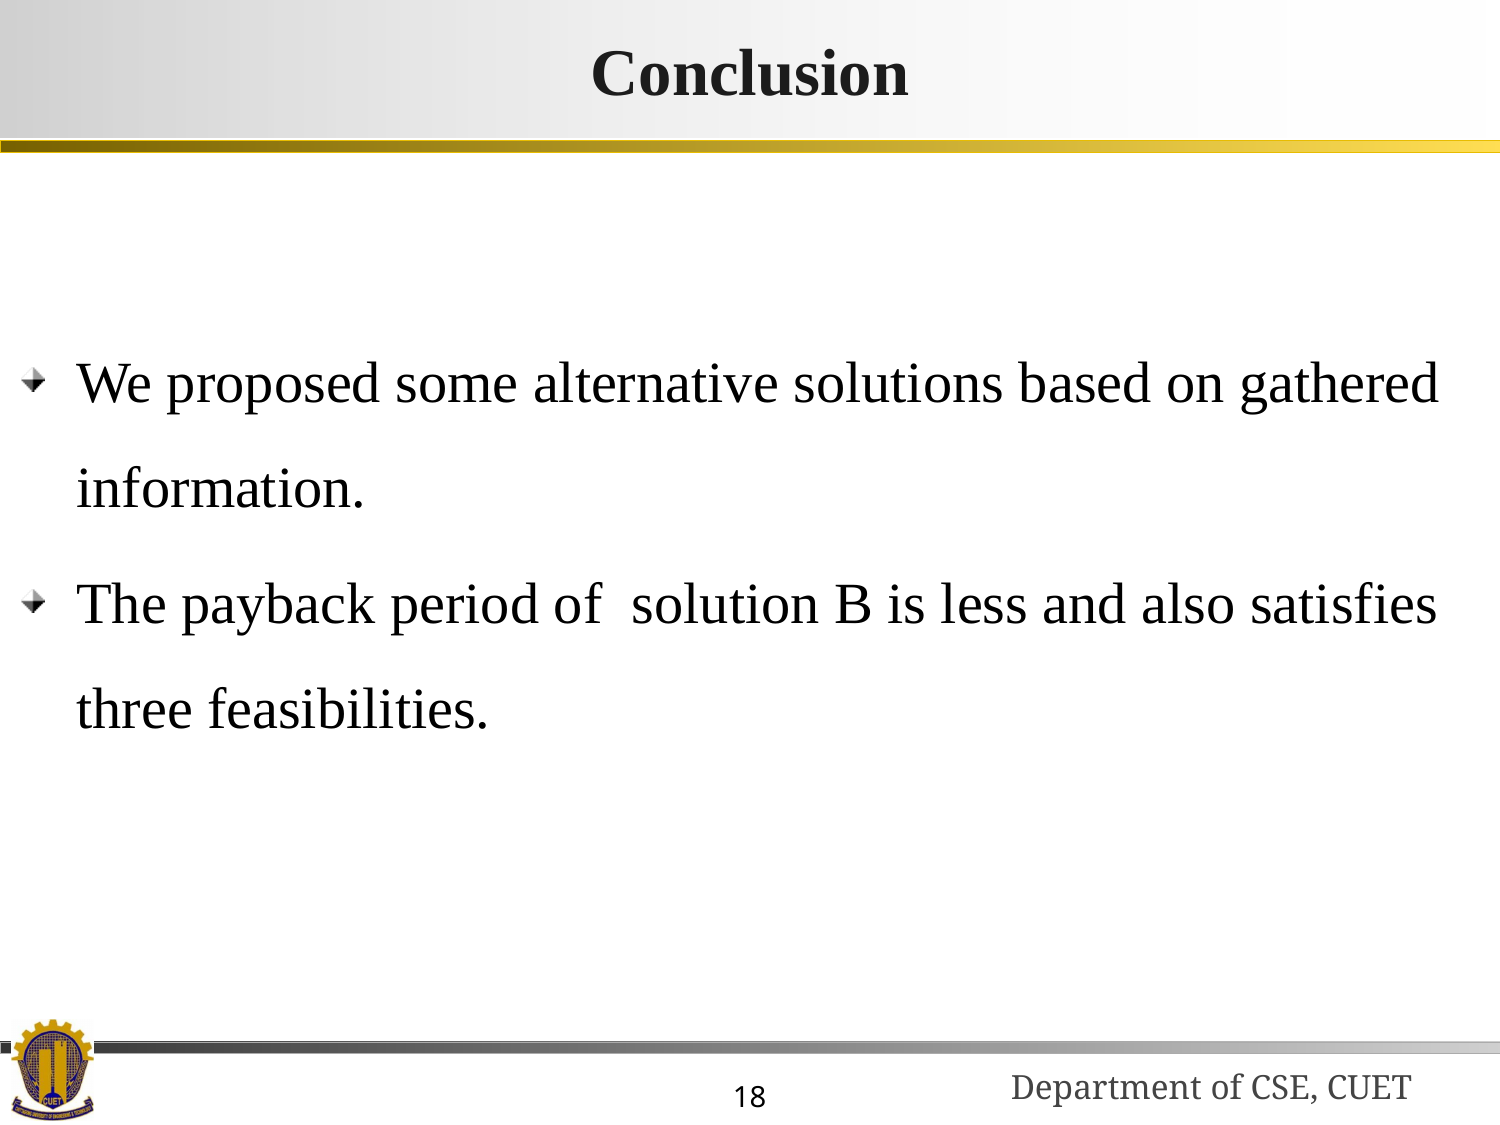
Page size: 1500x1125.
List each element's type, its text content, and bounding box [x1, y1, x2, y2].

picture [20, 588, 45, 613]
title Conclusion [0, 0, 1500, 138]
picture [11, 1019, 94, 1121]
picture [20, 366, 45, 392]
list We proposed some alternative solutions based on gathered information. The payback period of solution B is less and also satisfies three feasibilities. [5, 219, 1482, 956]
